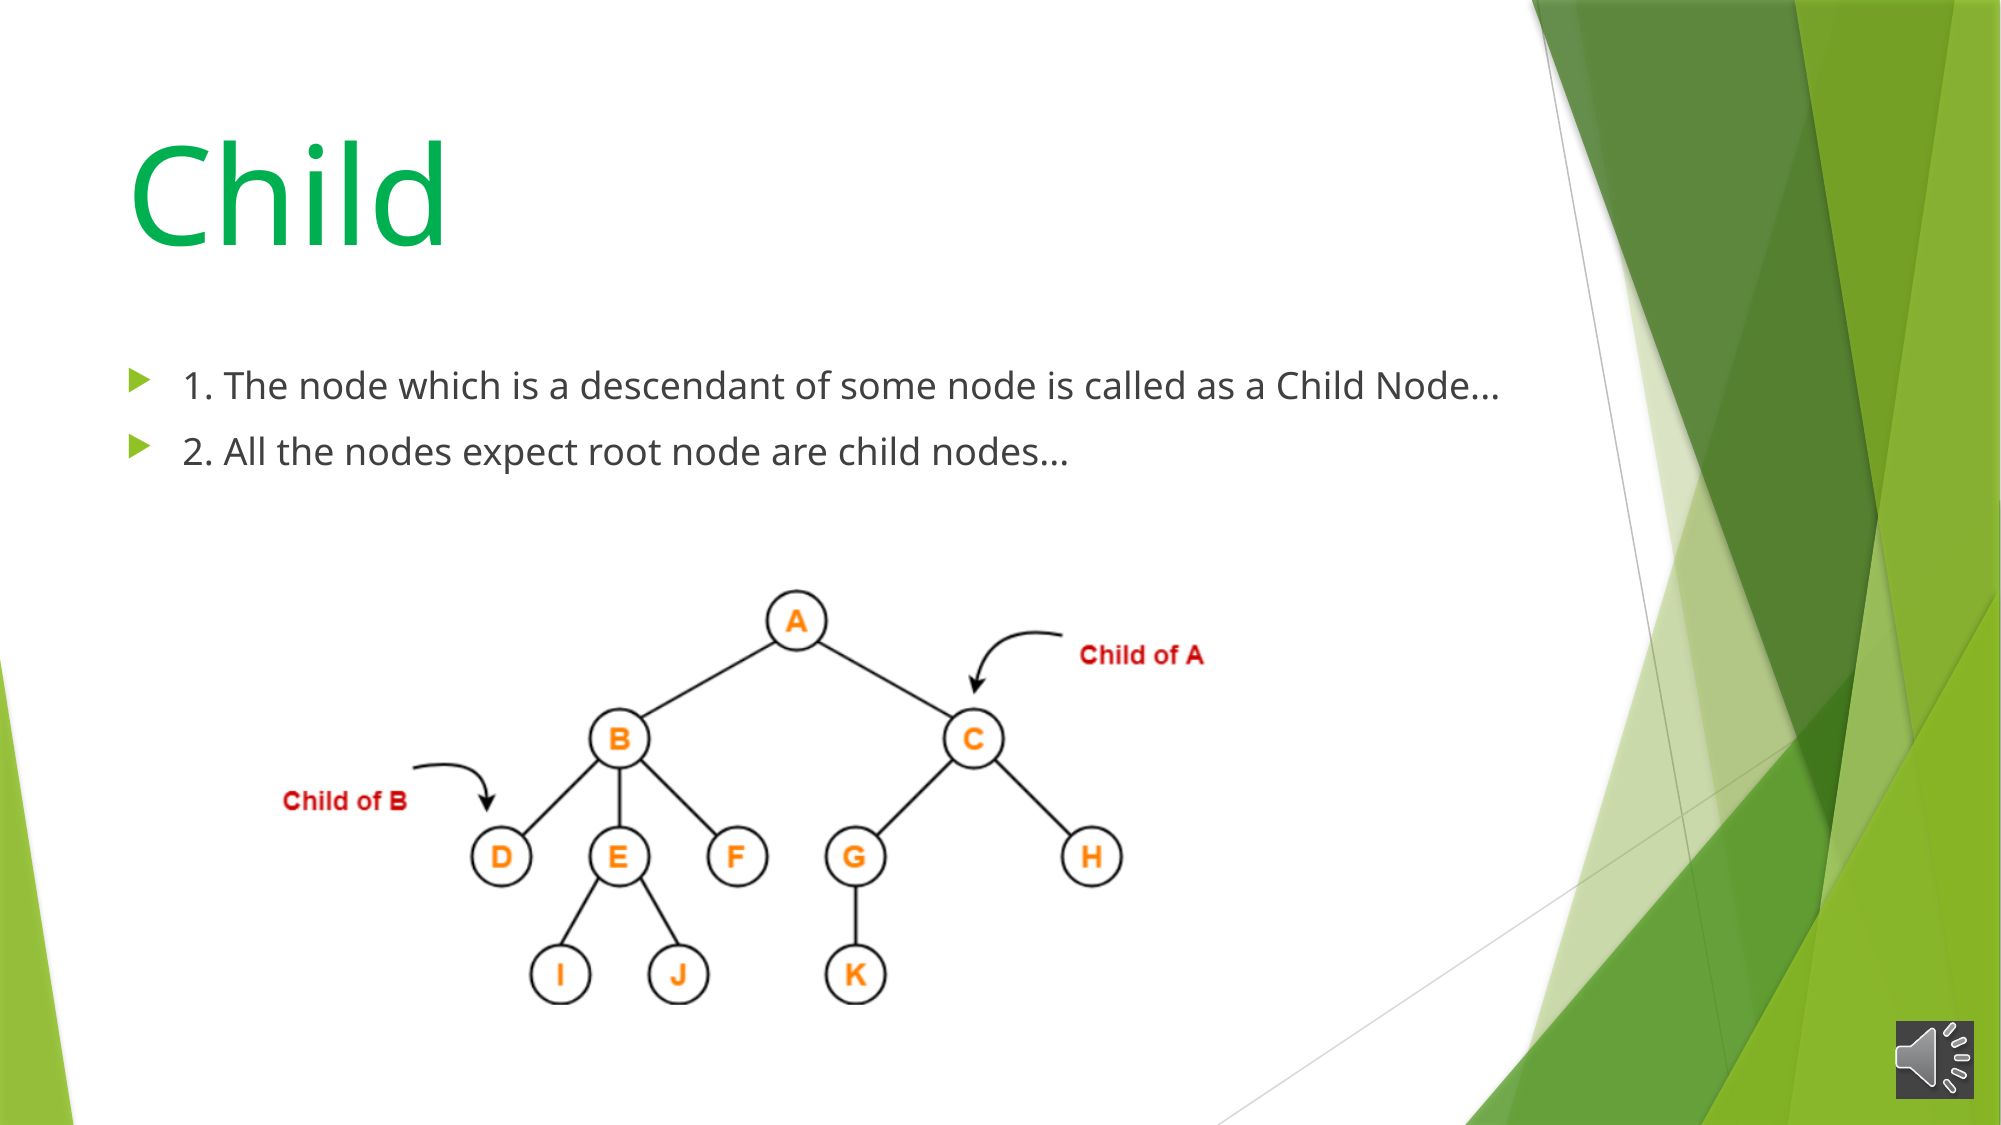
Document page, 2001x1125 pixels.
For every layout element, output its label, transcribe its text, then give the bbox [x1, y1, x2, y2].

title Child [111, 99, 1522, 317]
picture [1894, 1019, 1976, 1101]
picture [276, 581, 1223, 1019]
list 1. The node which is a descendant of some node is called as a Child Node... 2. All the nodes expect root node are child nodes... [111, 354, 1522, 992]
